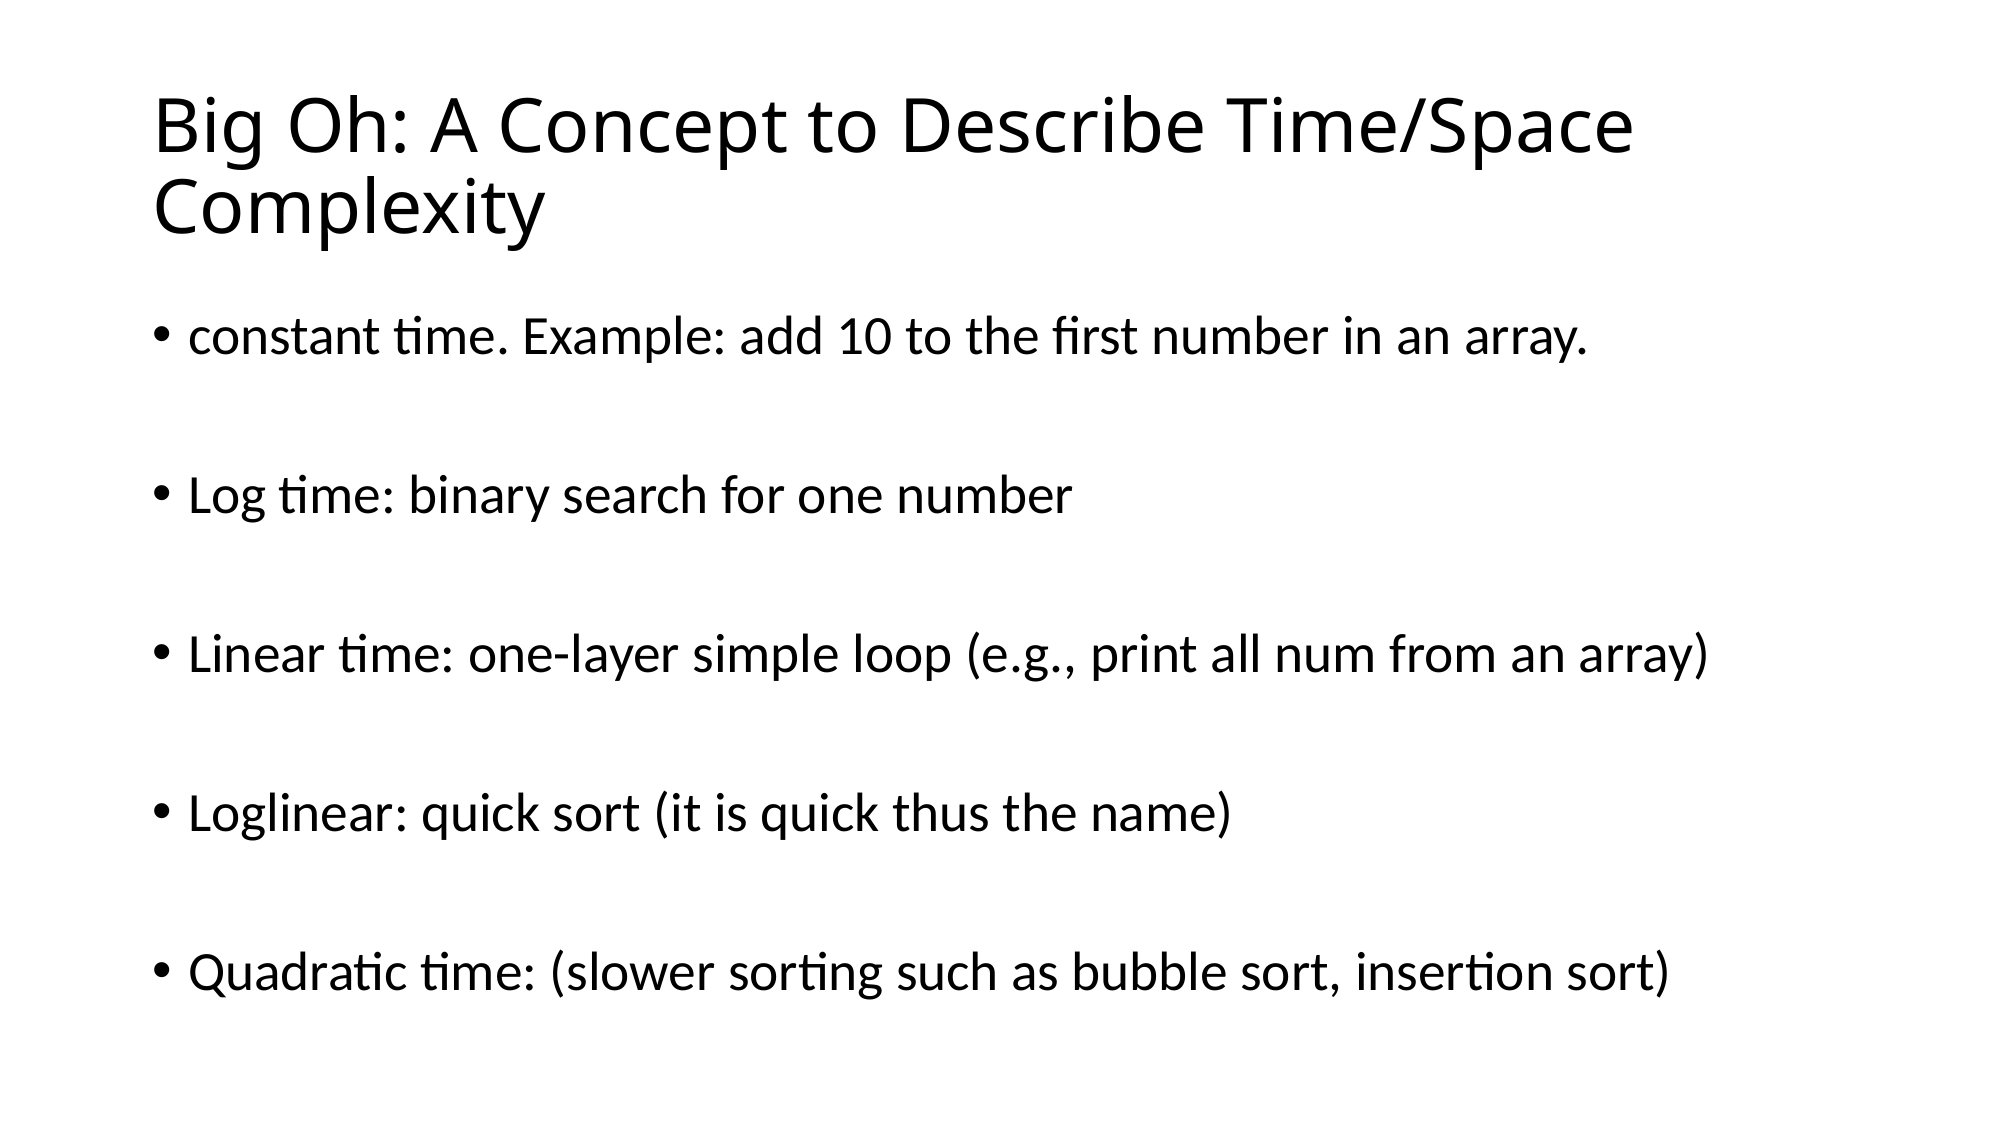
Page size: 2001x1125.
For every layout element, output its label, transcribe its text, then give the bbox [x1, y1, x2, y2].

title Big Oh: A Concept to Describe Time/Space Complexity [137, 59, 1863, 278]
list constant time. Example: add 10 to the first number in an array. Log time: binary search for one number Linear time: one-layer simple loop (e.g., print all num from an array) Loglinear: quick sort (it is quick thus the name) Quadratic time: (slower sorting such as bubble sort, insertion sort) [137, 299, 1863, 1014]
